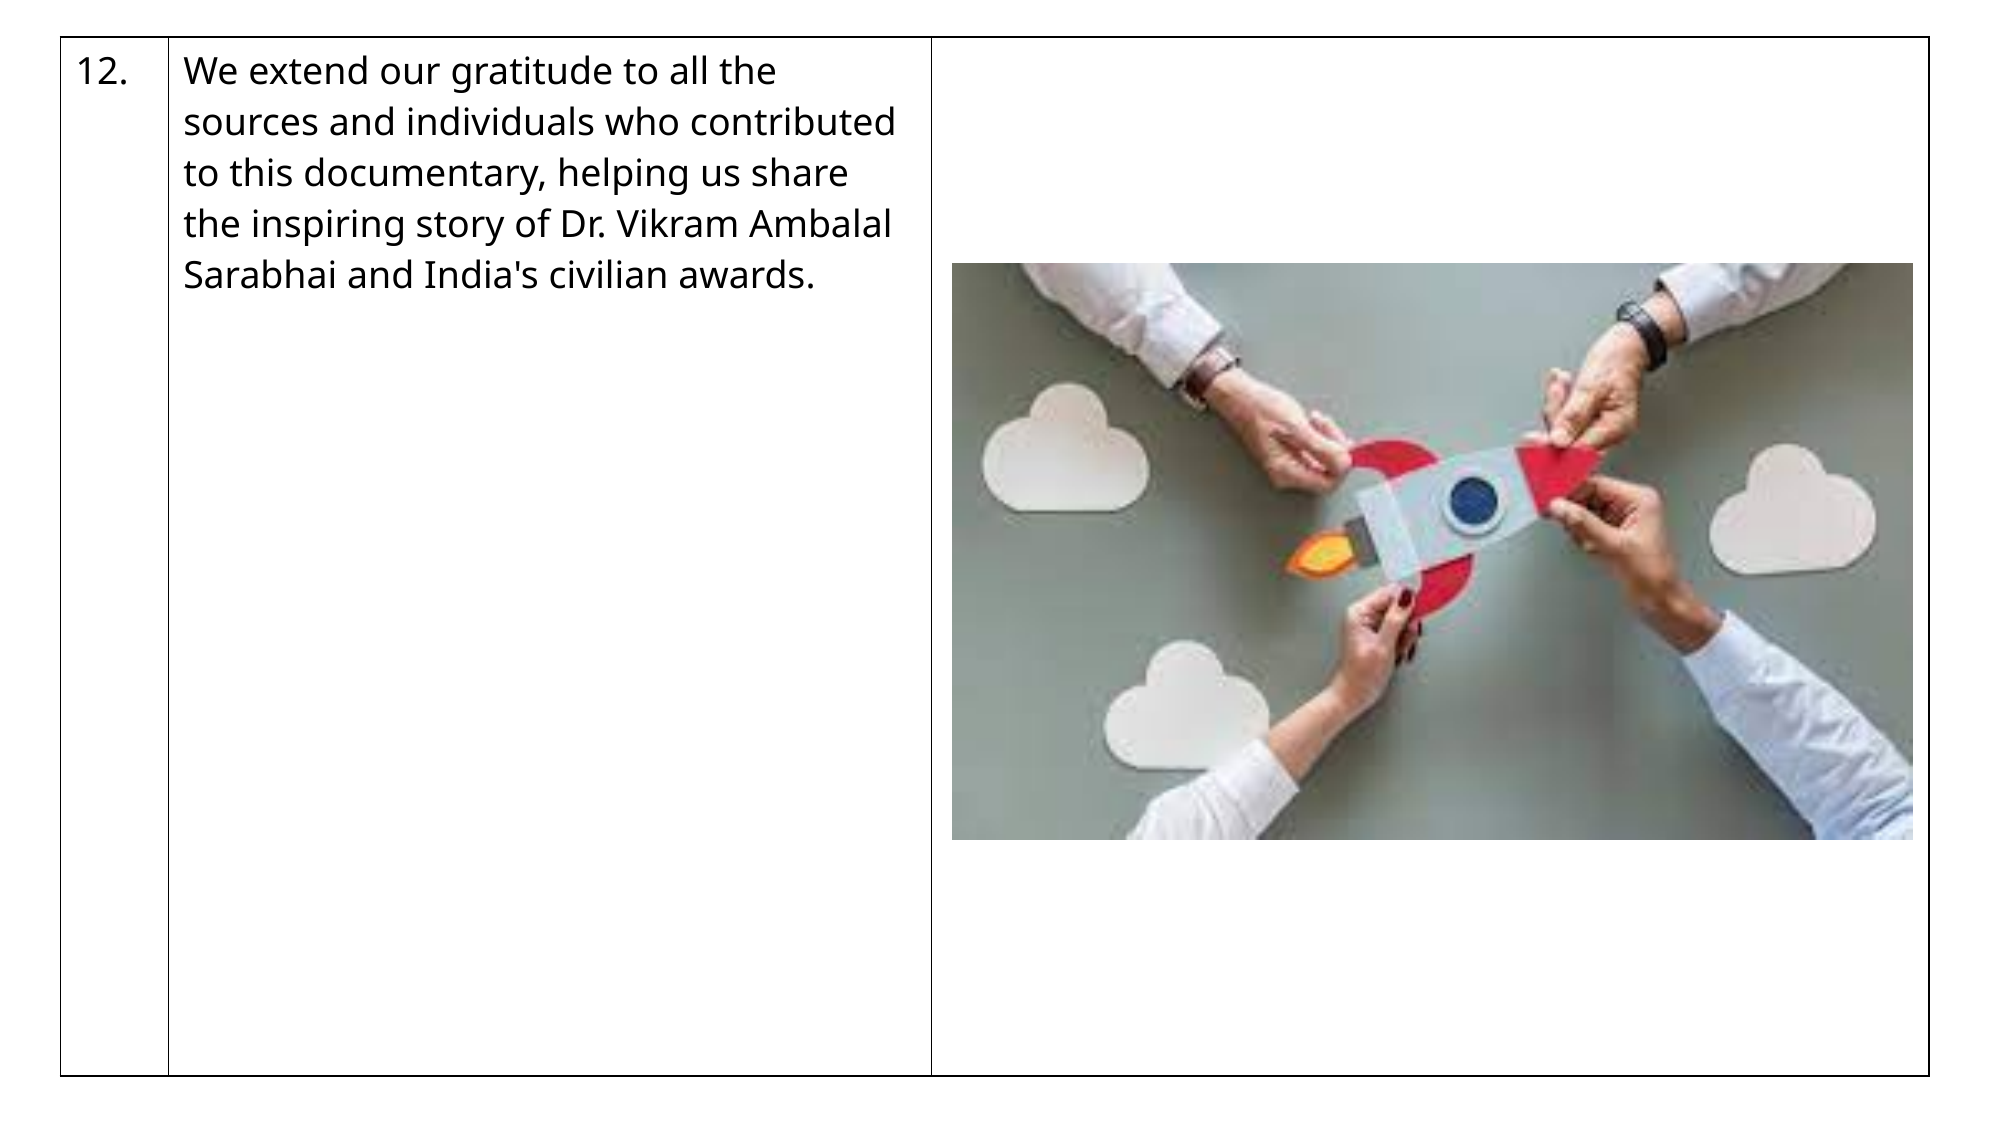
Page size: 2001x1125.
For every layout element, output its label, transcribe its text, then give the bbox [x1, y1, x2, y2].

table_header 12. [61, 38, 168, 1075]
table_header [932, 38, 1928, 1075]
picture [951, 263, 1913, 841]
table_header We extend our gratitude to all the sources and individuals who contributed to this documentary, helping us share the inspiring story of Dr. Vikram Ambalal Sarabhai and India's civilian awards. [169, 38, 931, 1075]
